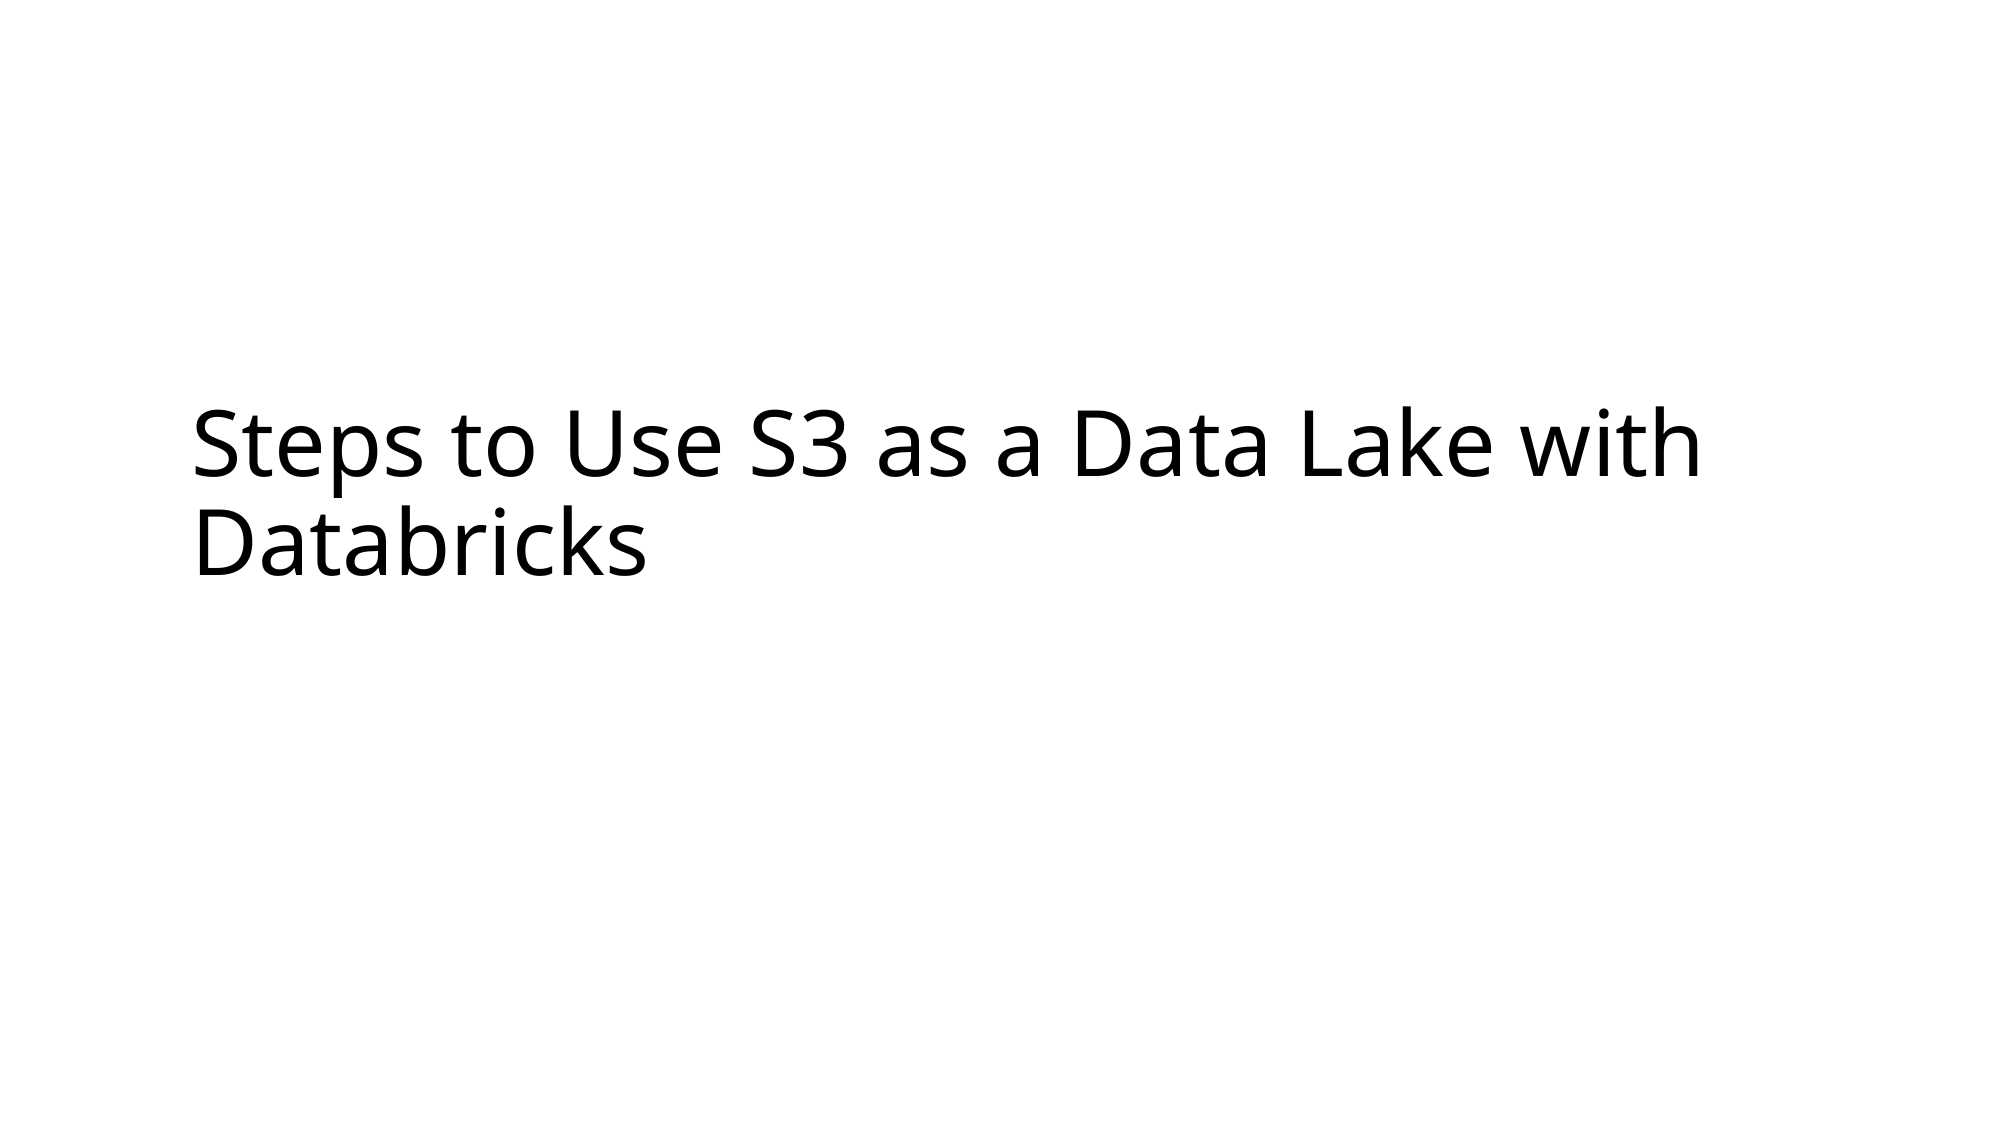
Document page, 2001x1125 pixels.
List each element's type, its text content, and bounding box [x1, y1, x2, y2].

title Steps to Use S3 as a Data Lake with Databricks [176, 442, 1902, 660]
